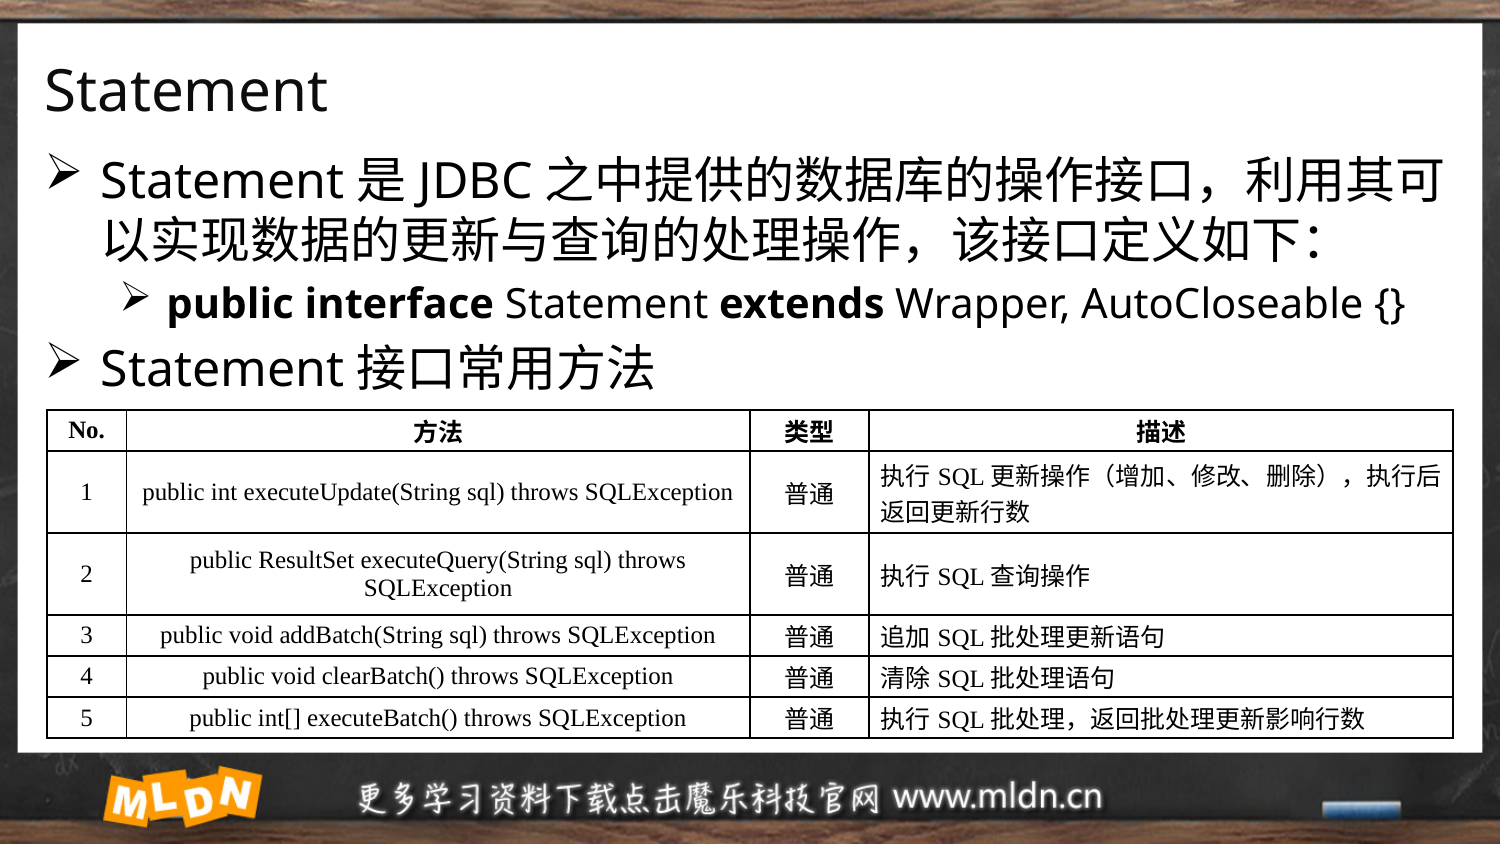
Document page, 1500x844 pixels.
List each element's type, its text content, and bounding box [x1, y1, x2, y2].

table_cell 普通 [751, 616, 868, 655]
table_header 描述 [870, 411, 1452, 450]
table_cell 3 [48, 616, 126, 655]
table_cell 执行SQL更新操作（增加、修改、删除），执行后返回更新行数 [870, 452, 1452, 532]
table_cell 追加SQL批处理更新语句 [870, 616, 1452, 655]
table_cell public int executeUpdate(String sql) throws SQLException [127, 452, 749, 532]
table_cell public int[] executeBatch() throws SQLException [127, 698, 749, 737]
list Statement是JDBC之中提供的数据库的操作接口，利用其可以实现数据的更新与查询的处理操作，该接口定义如下： public interface Statement extends Wrapper, AutoCloseable {} Statement接口常用方法 [29, 140, 1471, 729]
table_cell 普通 [751, 452, 868, 532]
table_cell 4 [48, 657, 126, 696]
table_cell 5 [48, 698, 126, 737]
table_cell 1 [48, 452, 126, 532]
table_cell 清除SQL批处理语句 [870, 657, 1452, 696]
table_cell 执行SQL批处理，返回批处理更新影响行数 [870, 698, 1452, 737]
table_cell 普通 [751, 698, 868, 737]
table_cell public void addBatch​(String sql) throws SQLException [127, 616, 749, 655]
table_header 类型 [751, 411, 868, 450]
table_cell 2 [48, 534, 126, 614]
table_header No. [48, 411, 126, 450]
table_cell public void clearBatch() throws SQLException [127, 657, 749, 696]
table_cell public ResultSet executeQuery(String sql) throws SQLException [127, 534, 749, 614]
table_cell 执行SQL查询操作 [870, 534, 1452, 614]
table_cell 普通 [751, 534, 868, 614]
picture [0, 0, 1500, 844]
table_cell 普通 [751, 657, 868, 696]
title Statement [29, 34, 1471, 140]
table_header 方法 [127, 411, 749, 450]
